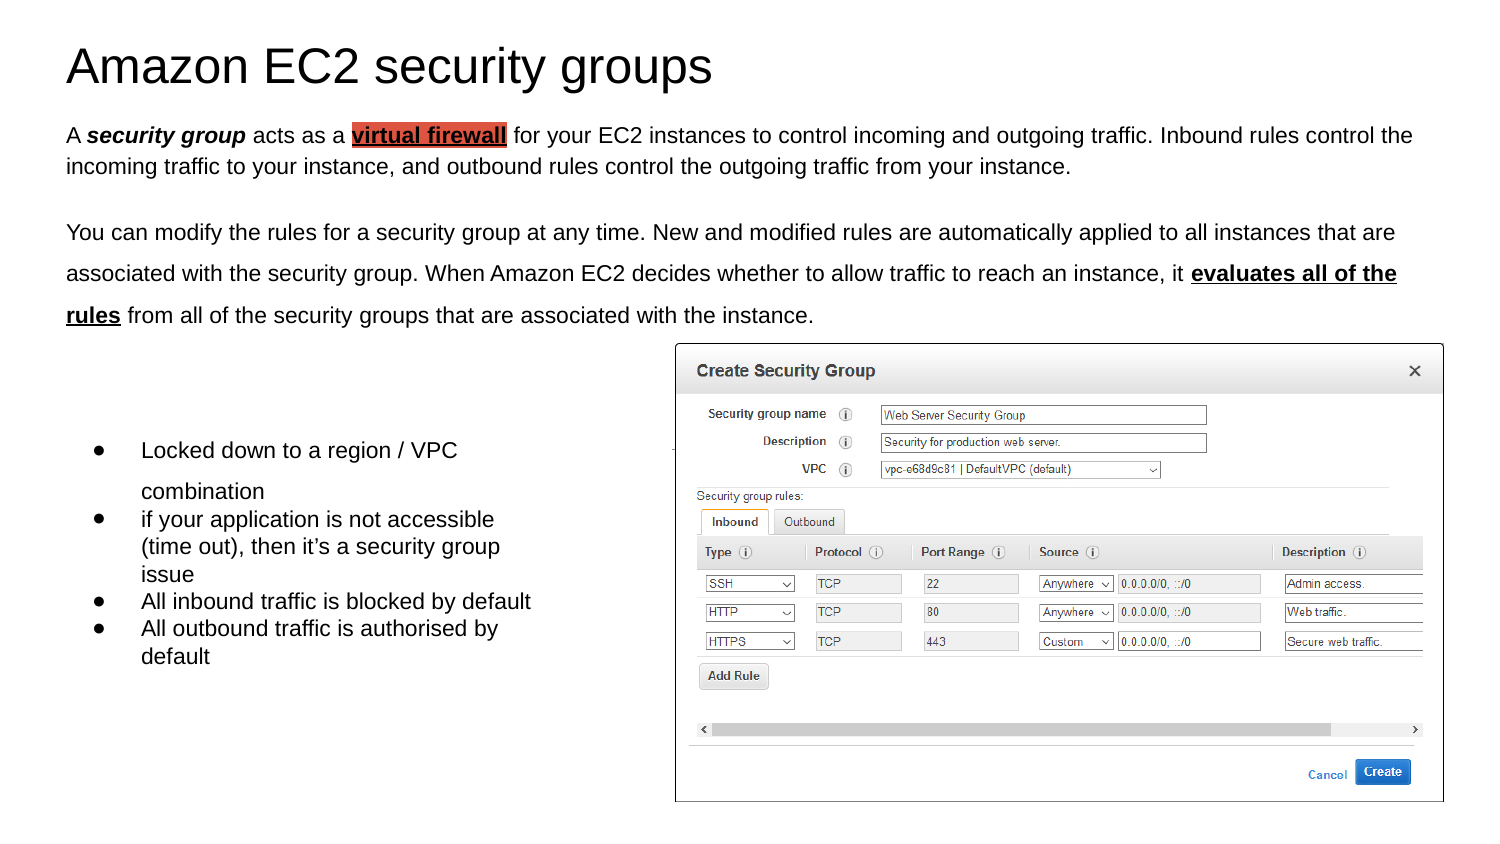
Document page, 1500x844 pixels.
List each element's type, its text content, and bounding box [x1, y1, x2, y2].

title Amazon EC2 security groups [51, 18, 1449, 101]
text_box Locked down to a region / VPC combination if your application is not accessible (time out), then it’s a security group issue All inbound traffic is blocked by default All outbound traffic is authorised by default [51, 406, 549, 684]
list A security group acts as a virtual firewall for your EC2 instances to control incoming and outgoing traffic. Inbound rules control the incoming traffic to your instance, and outbound rules control the outgoing traffic from your instance. You can modify the rules for a security group at any time. New and modified rules are automatically applied to all instances that are associated with the security group. When Amazon EC2 decides whether to allow traffic to reach an instance, it evaluates all of the rules from all of the security groups that are associated with the instance. [51, 101, 1449, 393]
picture [672, 342, 1450, 802]
